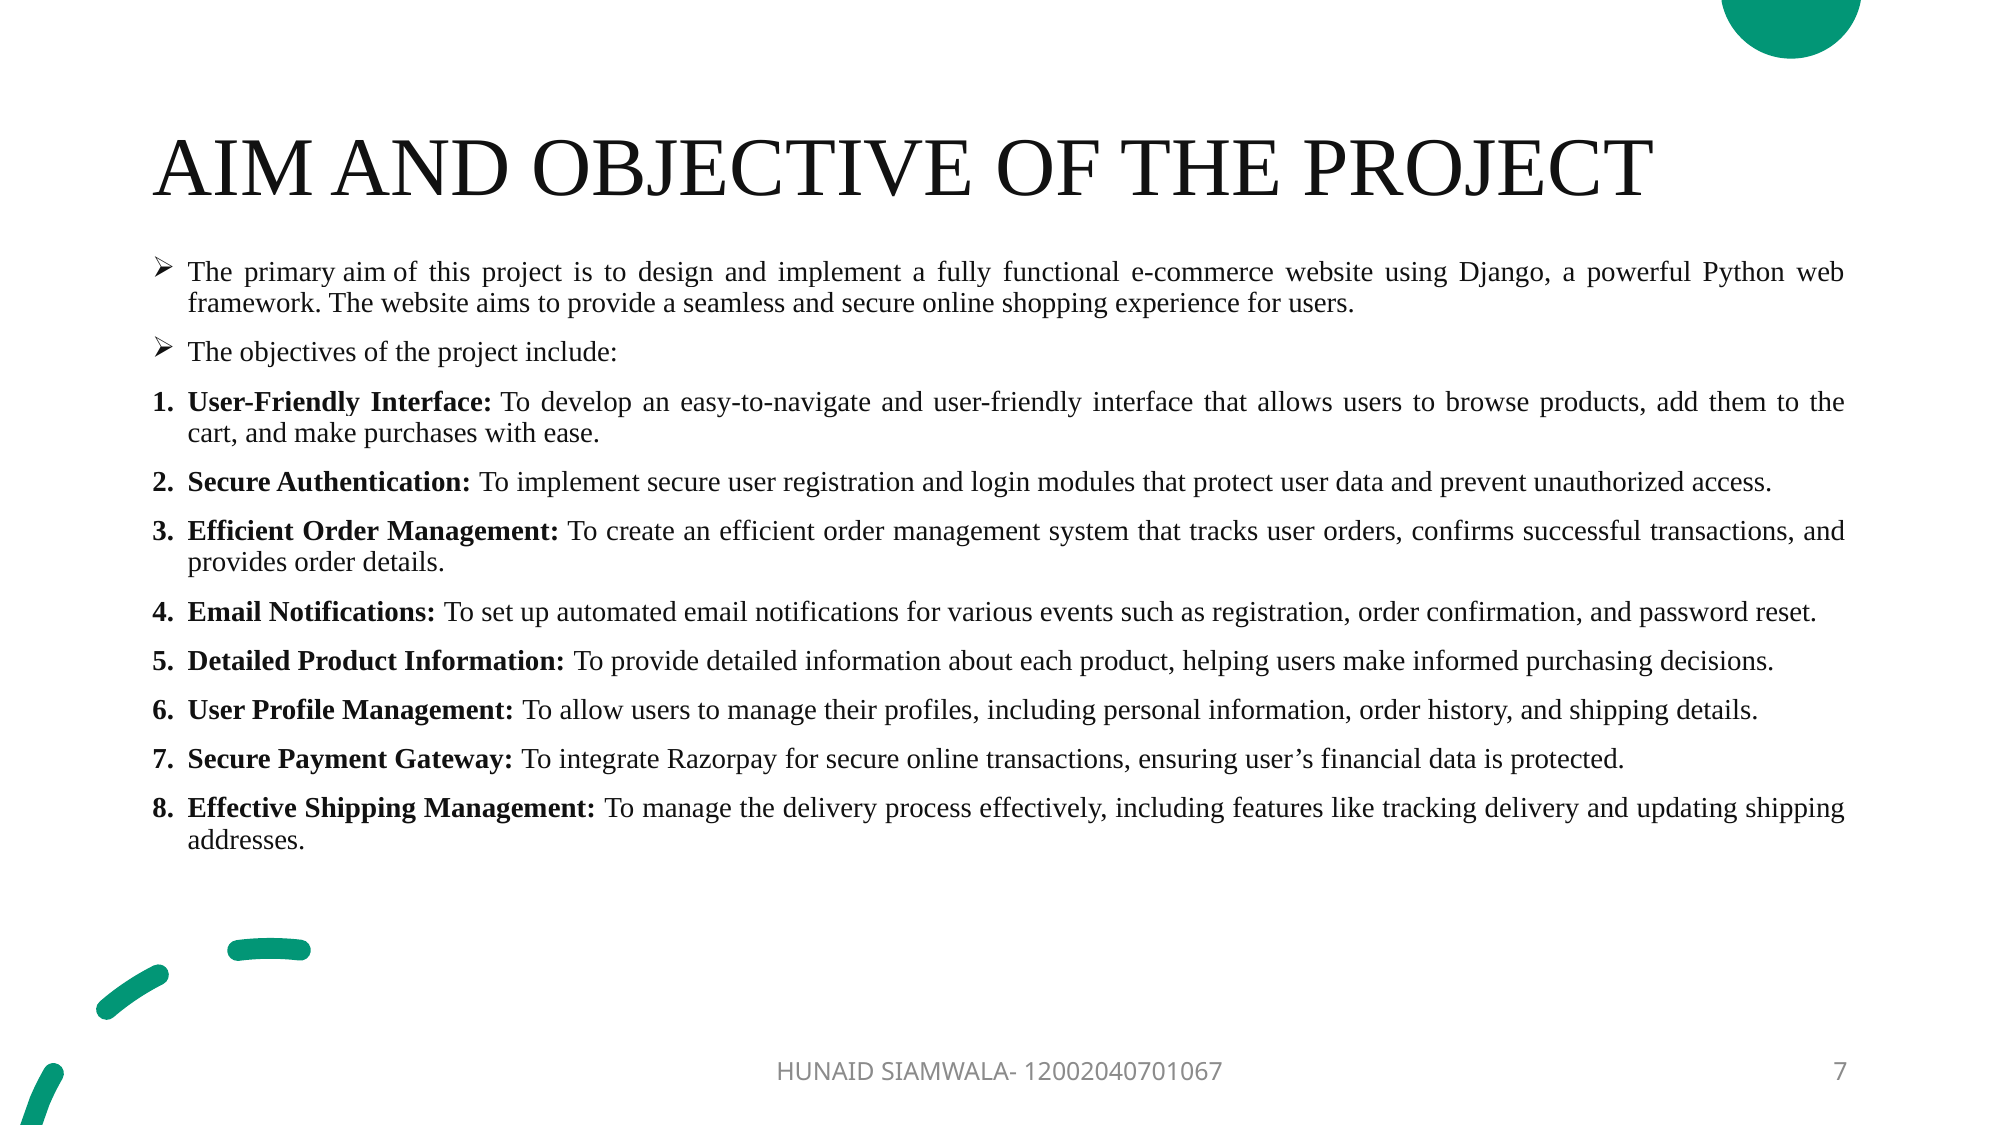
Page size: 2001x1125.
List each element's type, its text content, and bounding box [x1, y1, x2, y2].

title AIM AND OBJECTIVE OF THE PROJECT [137, 59, 1863, 248]
footer HUNAID SIAMWALA- 12002040701067 [662, 1042, 1338, 1103]
list The primary aim of this project is to design and implement a fully functional e-commerce website using Django, a powerful Python web framework. The website aims to provide a seamless and secure online shopping experience for users. The objectives of the project include: User-Friendly Interface: To develop an easy-to-navigate and user-friendly interface that allows users to browse products, add them to the cart, and make purchases with ease. Secure Authentication: To implement secure user registration and login modules that protect user data and prevent unauthorized access. Efficient Order Management: To create an efficient order management system that tracks user orders, confirms successful transactions, and provides order details. Email Notifications: To set up automated email notifications for various events such as registration, order confirmation, and password reset. Detailed Product Information: To provide detailed information about each product, helping users make informed purchasing decisions. User Profile Management: To allow users to manage their profiles, including personal information, order history, and shipping details. Secure Payment Gateway: To integrate Razorpay for secure online transactions, ensuring user’s financial data is protected. Effective Shipping Management: To manage the delivery process effectively, including features like tracking delivery and updating shipping addresses. [137, 248, 1863, 933]
slide_number 7 [1412, 1042, 1863, 1103]
